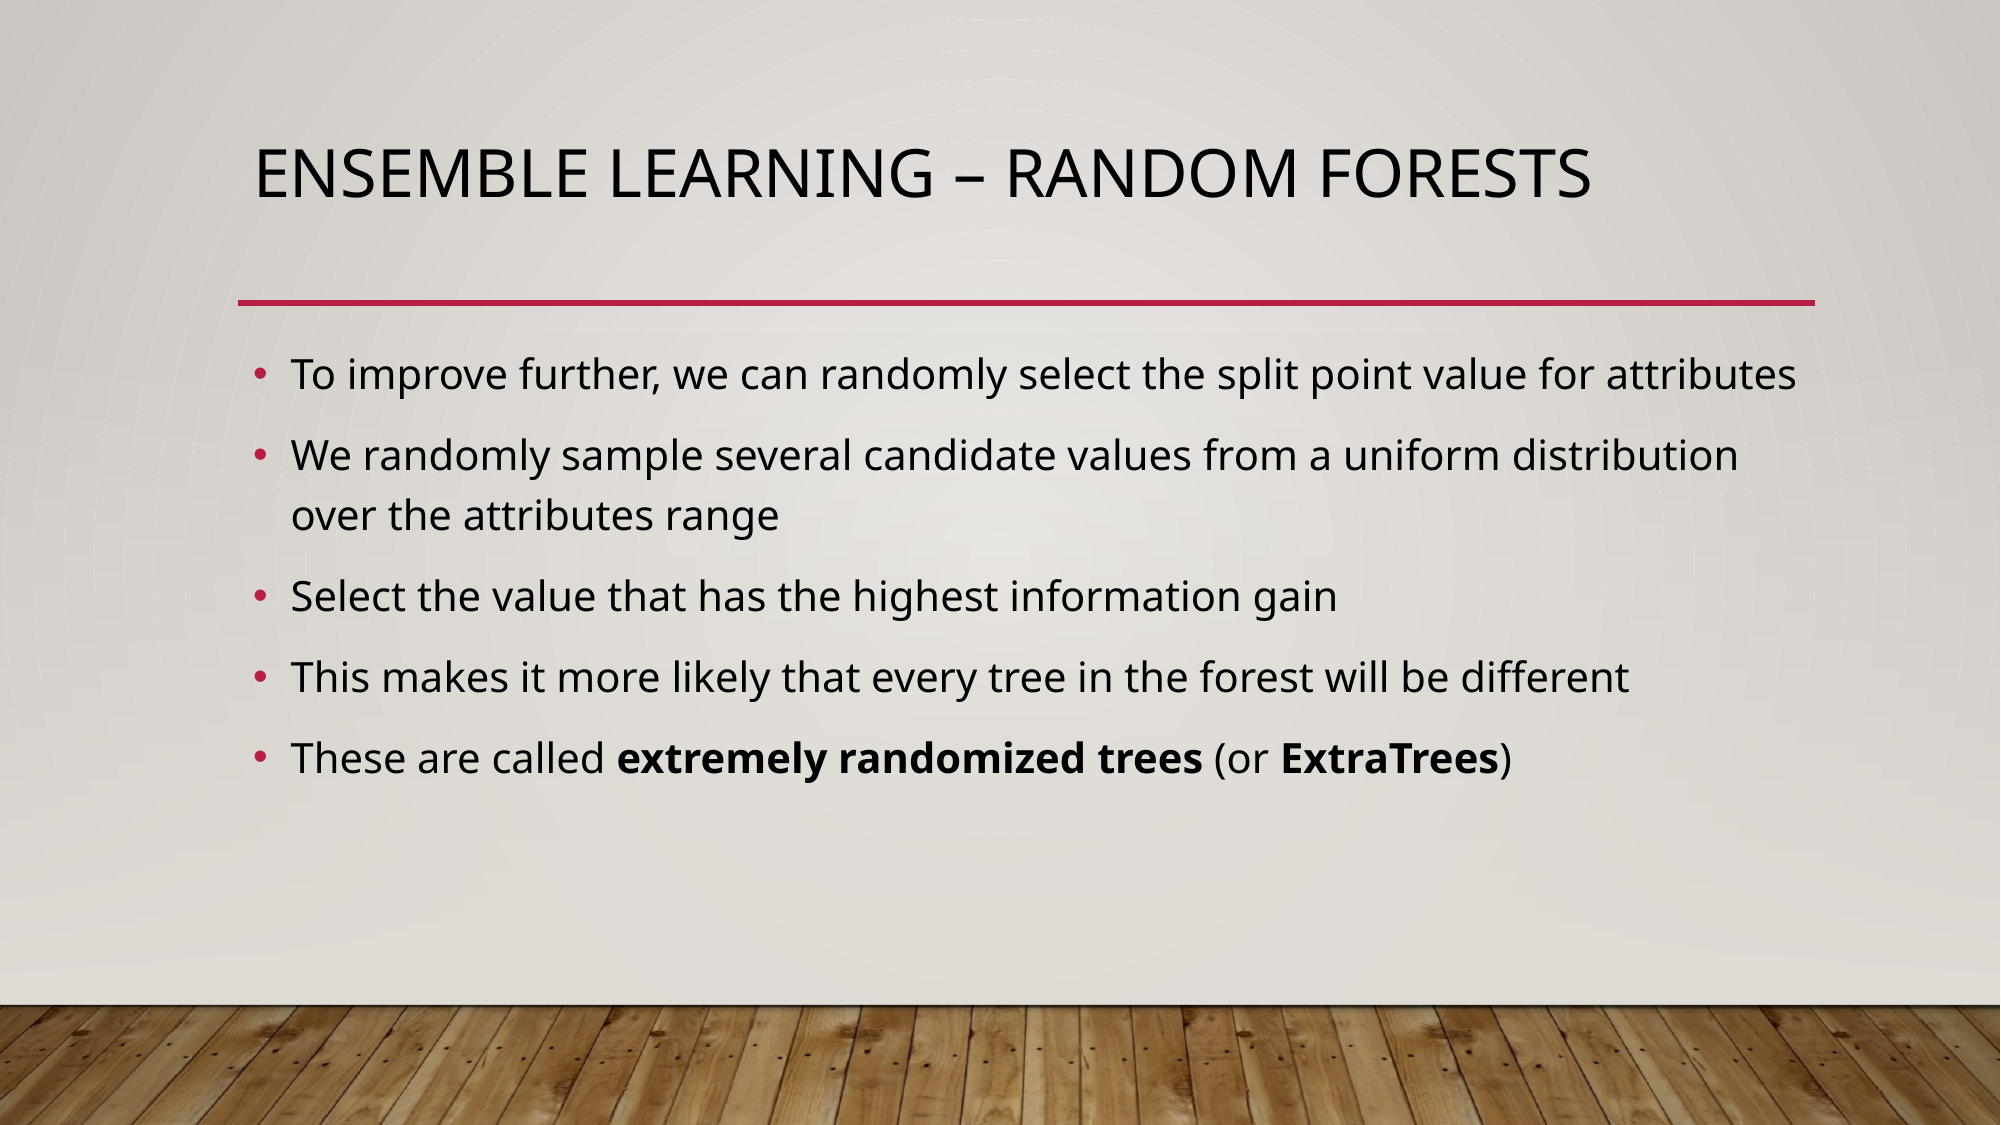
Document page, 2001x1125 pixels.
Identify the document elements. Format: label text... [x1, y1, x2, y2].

title Ensemble learning – random forests [238, 131, 1814, 305]
list To improve further, we can randomly select the split point value for attributes We randomly sample several candidate values from a uniform distribution over the attributes range Select the value that has the highest information gain This makes it more likely that every tree in the forest will be different These are called extremely randomized trees (or ExtraTrees) [238, 330, 1814, 897]
picture [0, 1005, 2000, 1125]
